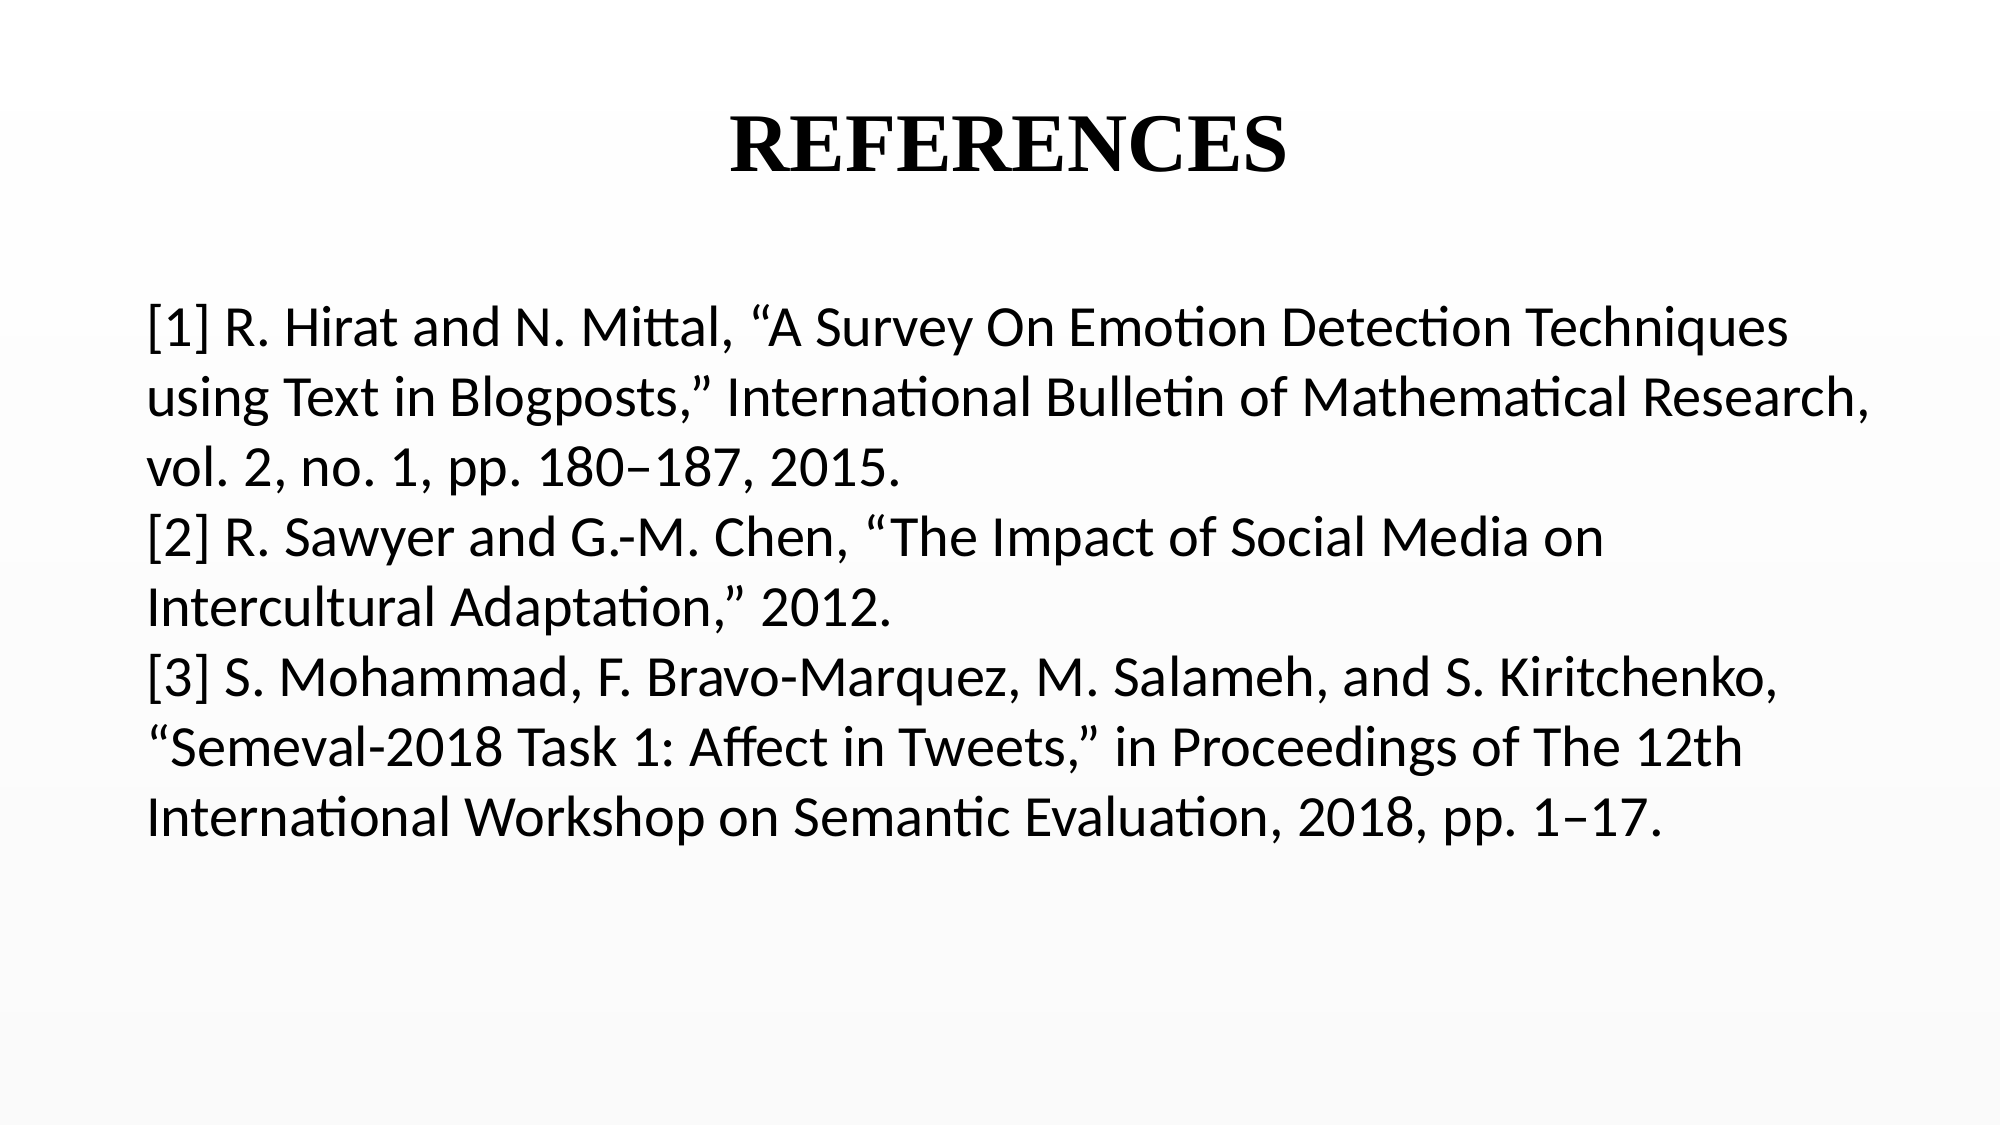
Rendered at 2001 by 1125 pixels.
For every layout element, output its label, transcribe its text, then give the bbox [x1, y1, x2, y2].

text_box REFERENCES [1] R. Hirat and N. Mittal, “A Survey On Emotion Detection Techniques using Text in Blogposts,” International Bulletin of Mathematical Research, vol. 2, no. 1, pp. 180–187, 2015. [2] R. Sawyer and G.-M. Chen, “The Impact of Social Media on Intercultural Adaptation,” 2012. [3] S. Mohammad, F. Bravo-Marquez, M. Salameh, and S. Kiritchenko, “Semeval-2018 Task 1: Affect in Tweets,” in Proceedings of The 12th International Workshop on Semantic Evaluation, 2018, pp. 1–17. [131, 81, 1888, 856]
